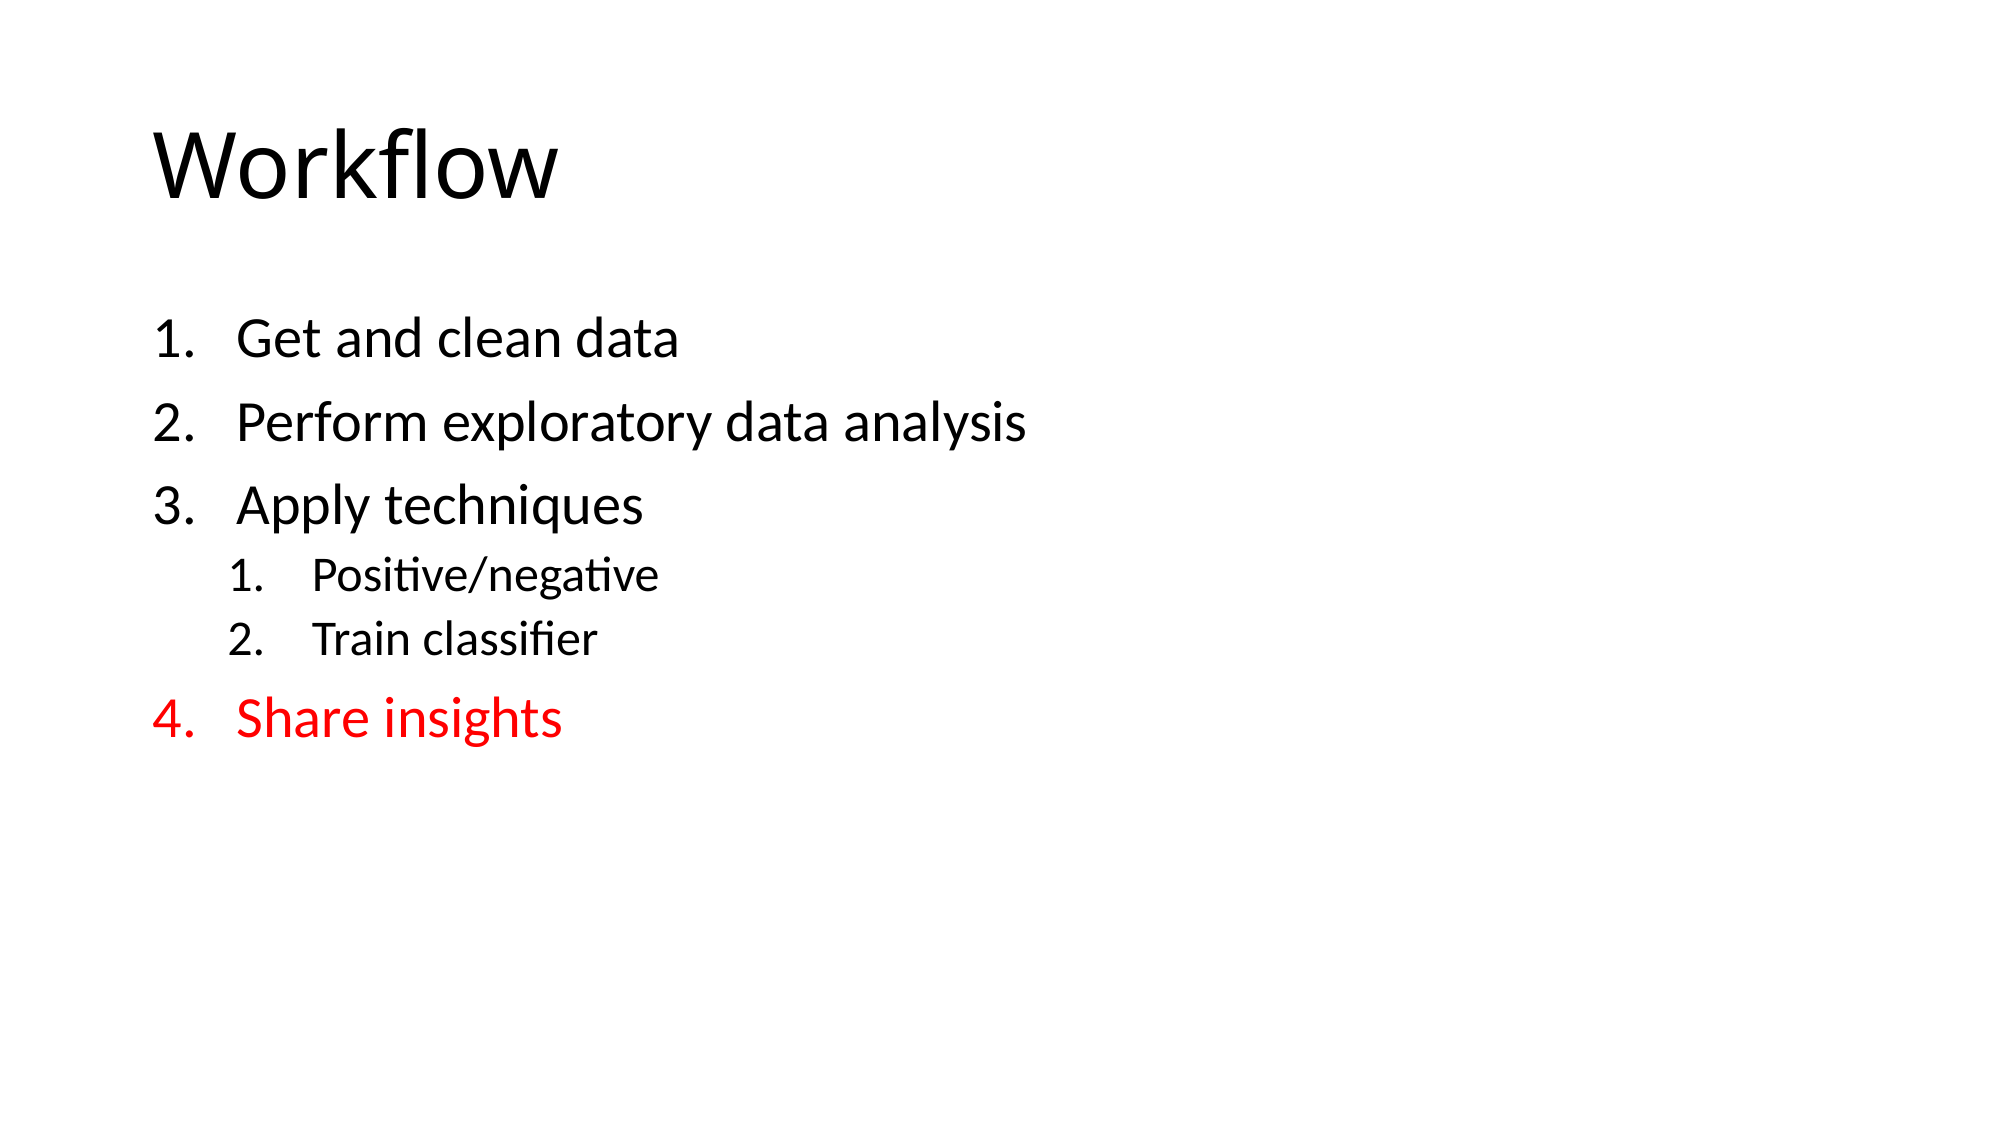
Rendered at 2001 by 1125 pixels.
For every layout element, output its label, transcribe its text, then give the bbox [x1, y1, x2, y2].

list Get and clean data Perform exploratory data analysis Apply techniques Positive/negative Train classifier Share insights [137, 299, 1863, 1014]
title Workflow [137, 59, 1863, 278]
